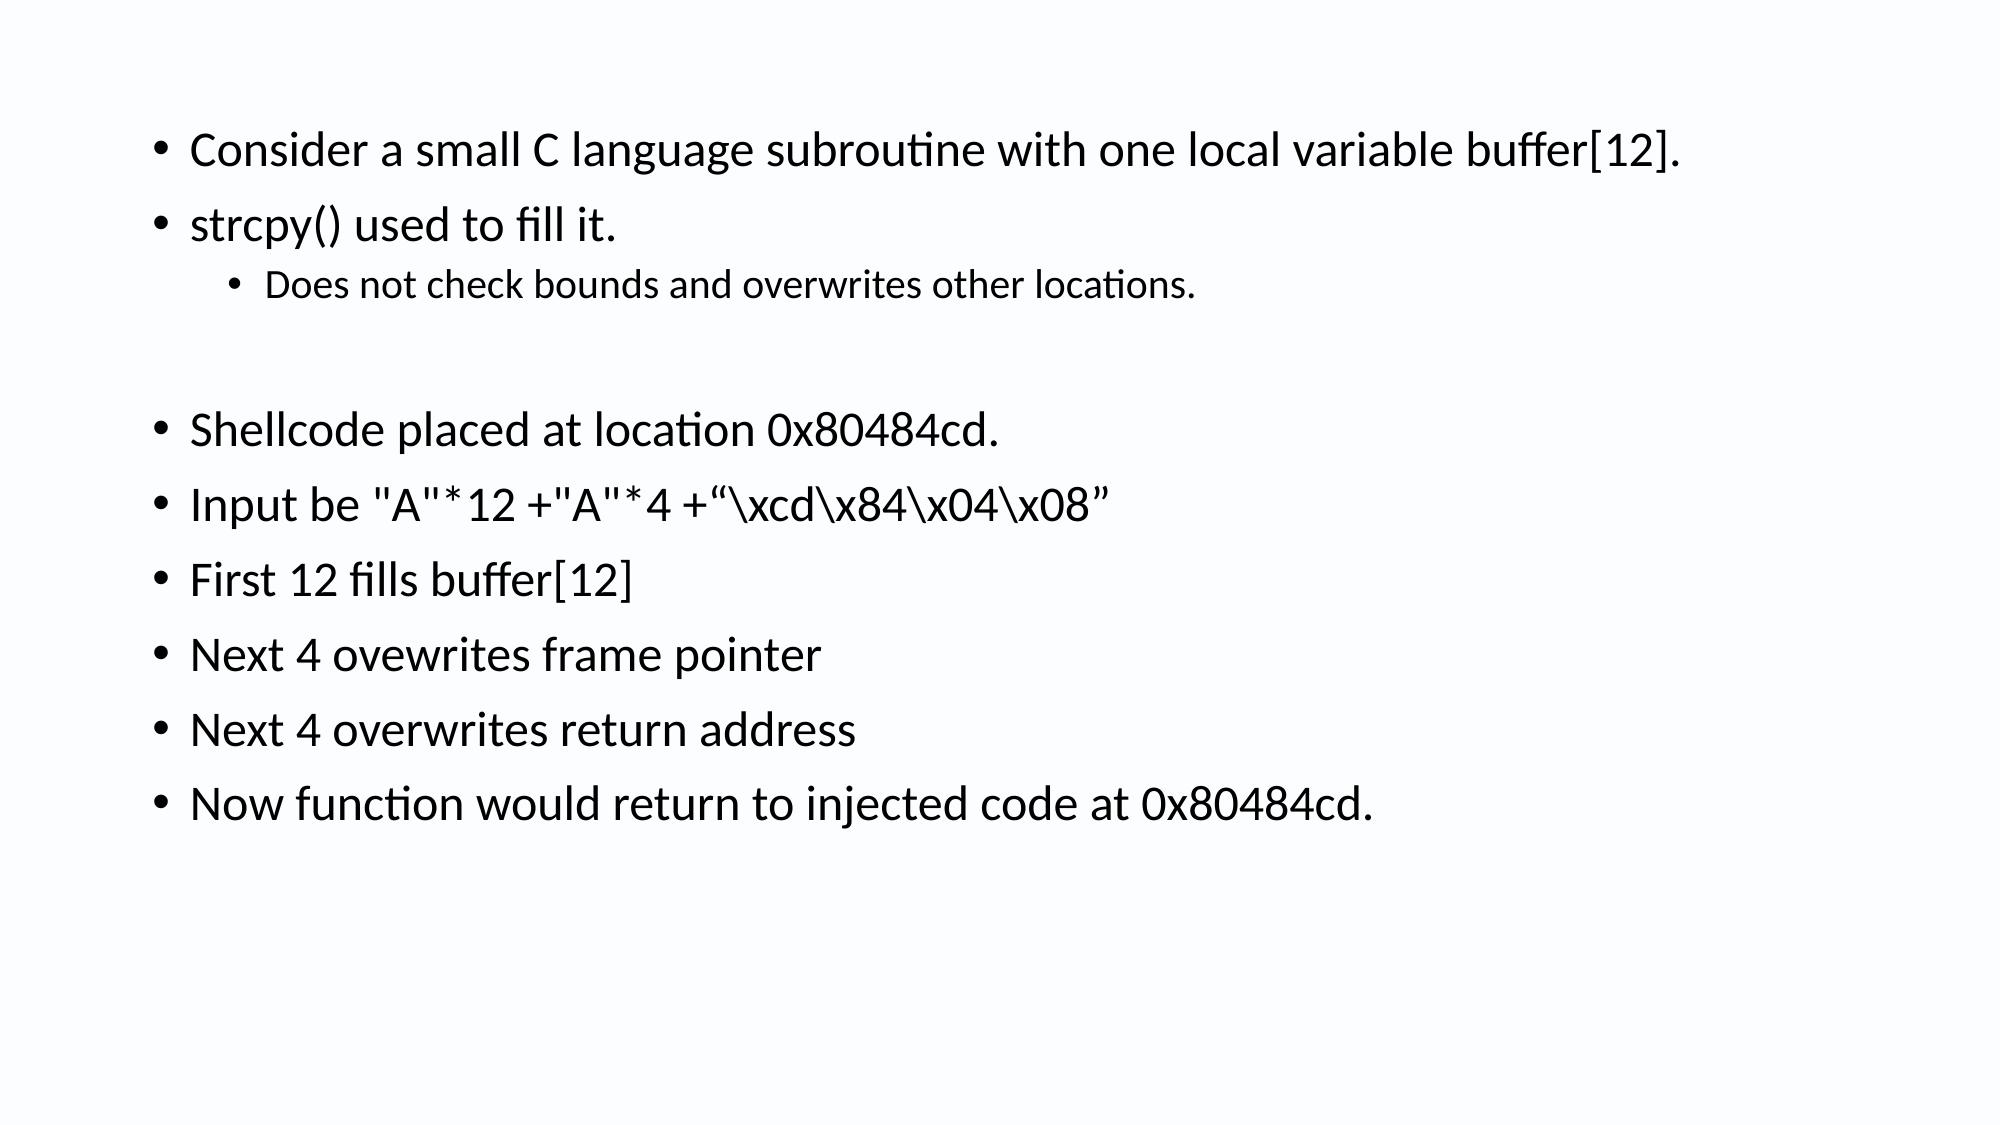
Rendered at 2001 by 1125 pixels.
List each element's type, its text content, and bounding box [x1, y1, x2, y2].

list Consider a small C language subroutine with one local variable buffer[12]. strcpy() used to fill it. Does not check bounds and overwrites other locations. Shellcode placed at location 0x80484cd. Input be "A"*12 +"A"*4 +“\xcd\x84\x04\x08” First 12 fills buffer[12] Next 4 ovewrites frame pointer Next 4 overwrites return address Now function would return to injected code at 0x80484cd. [137, 116, 1863, 1014]
